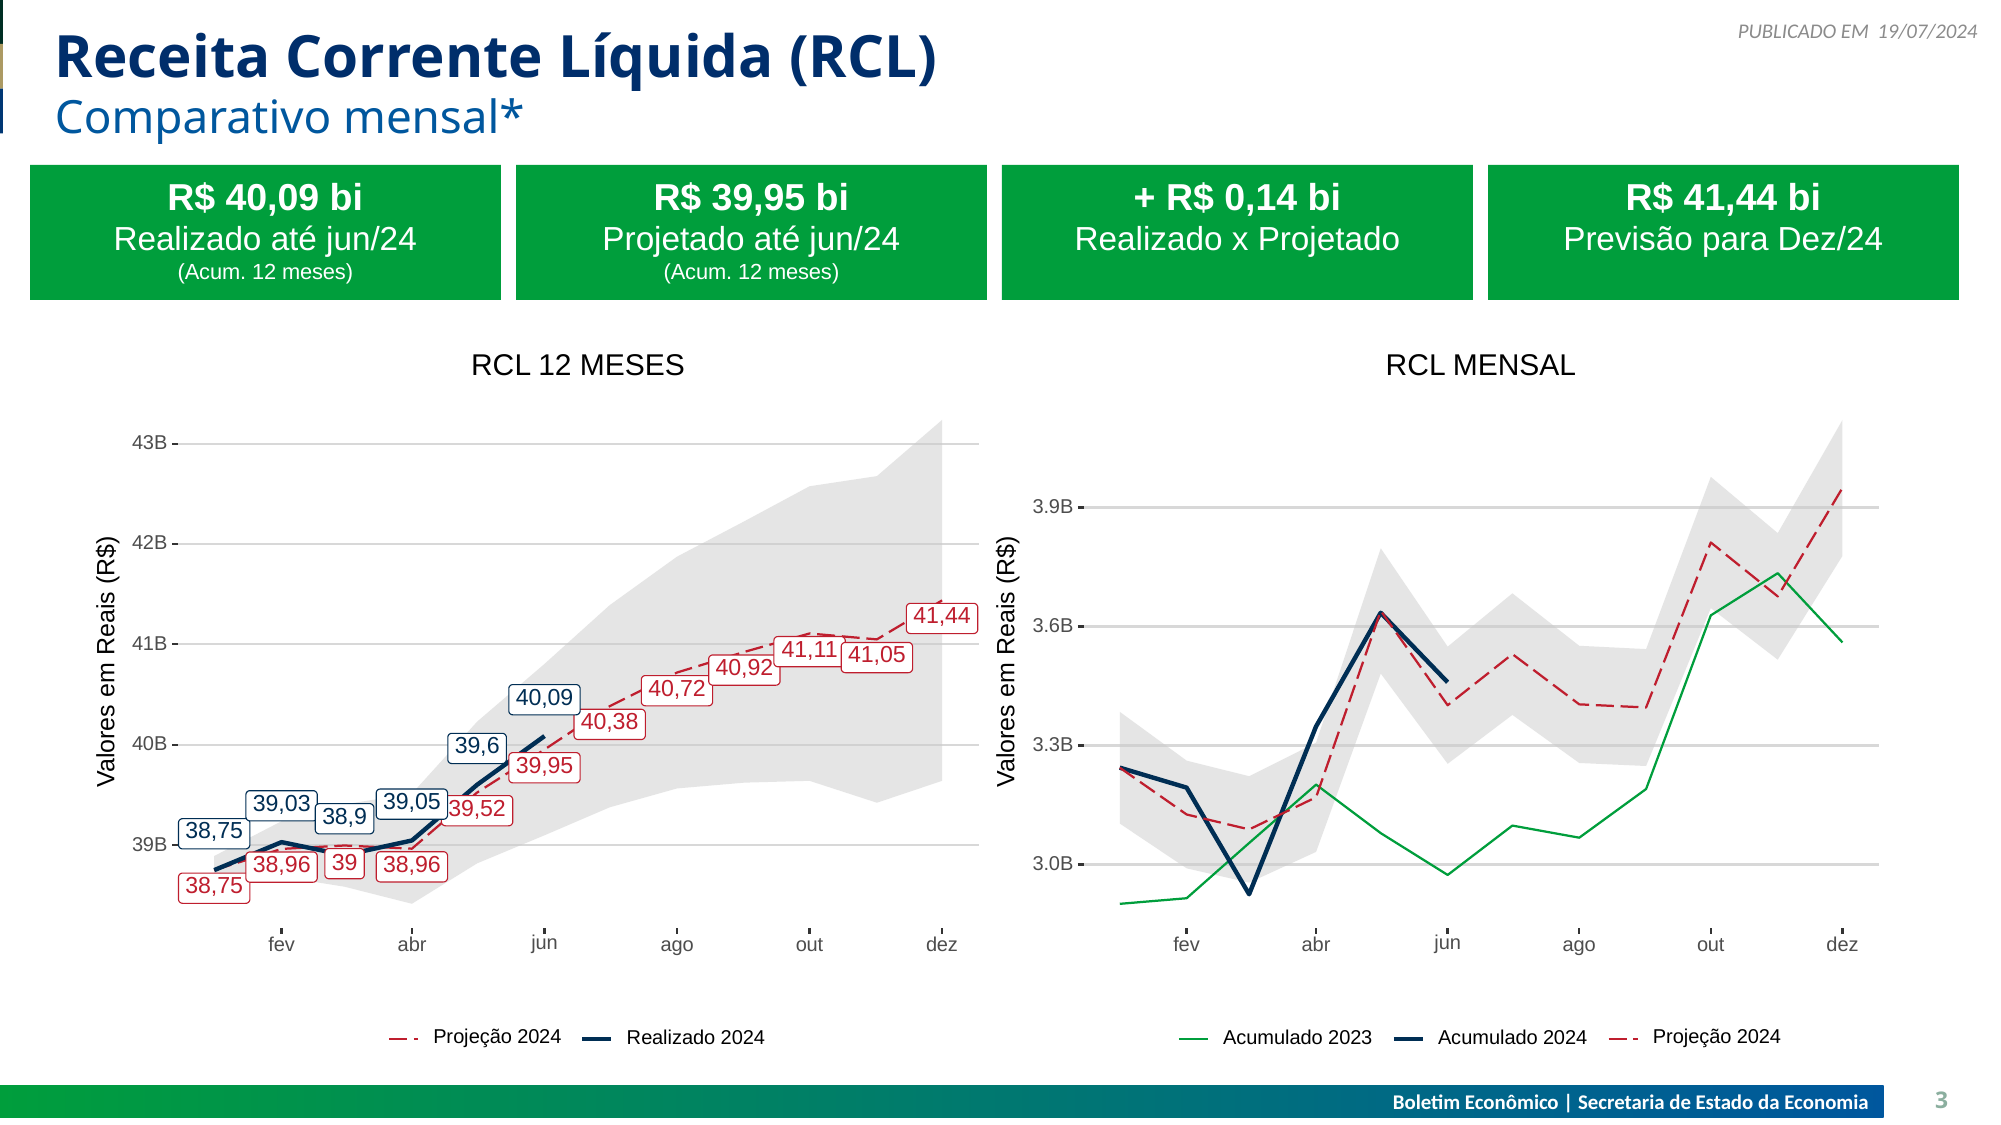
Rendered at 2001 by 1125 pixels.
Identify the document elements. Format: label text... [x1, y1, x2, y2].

title Receita Corrente Líquida (RCL) [40, 18, 1766, 79]
slide_number 3 [1883, 1087, 2000, 1117]
footer Boletim Econômico | Secretaria de Estado da Economia [1208, 1085, 1884, 1117]
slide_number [1862, 0, 2000, 60]
list R$ 39,95 bi Projetado até jun/24 (Acum. 12 meses) [516, 164, 987, 300]
list + R$ 0,14 bi Realizado x Projetado [1001, 164, 1473, 300]
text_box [89, 344, 1890, 1080]
list R$ 41,44 bi Previsão para Dez/24 [1488, 164, 1959, 300]
list R$ 40,09 bi Realizado até jun/24 (Acum. 12 meses) [30, 164, 501, 300]
subtitle Comparativo mensal* [40, 79, 1766, 145]
